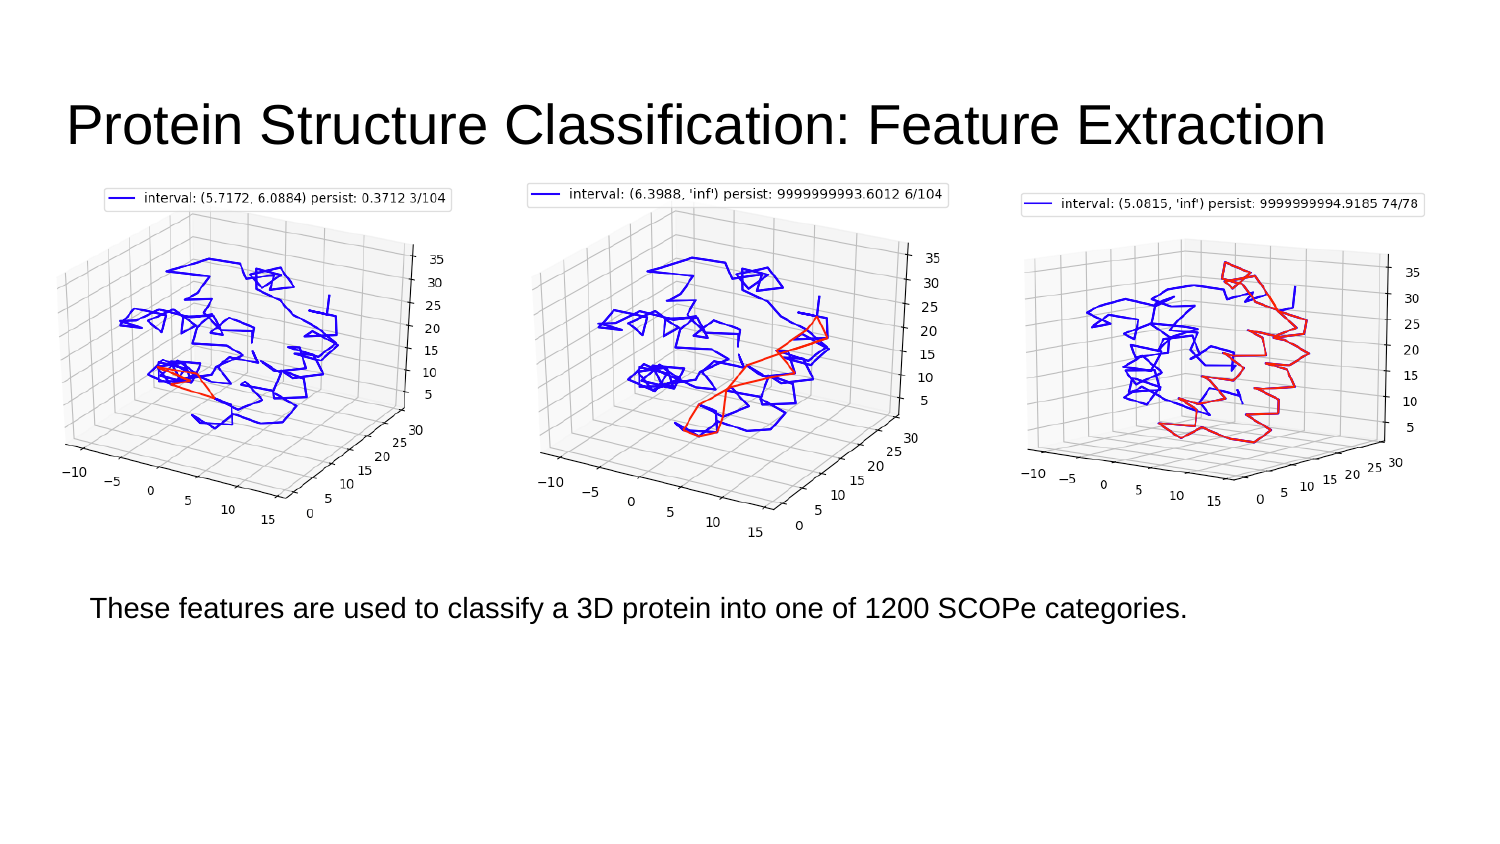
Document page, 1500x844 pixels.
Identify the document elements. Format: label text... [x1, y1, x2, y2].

picture [999, 179, 1450, 519]
picture [514, 173, 964, 554]
text_box These features are used to classify a 3D protein into one of 1200 SCOPe categories. [74, 574, 1384, 640]
title Protein Structure Classification: Feature Extraction [51, 72, 1449, 167]
picture [16, 181, 467, 541]
